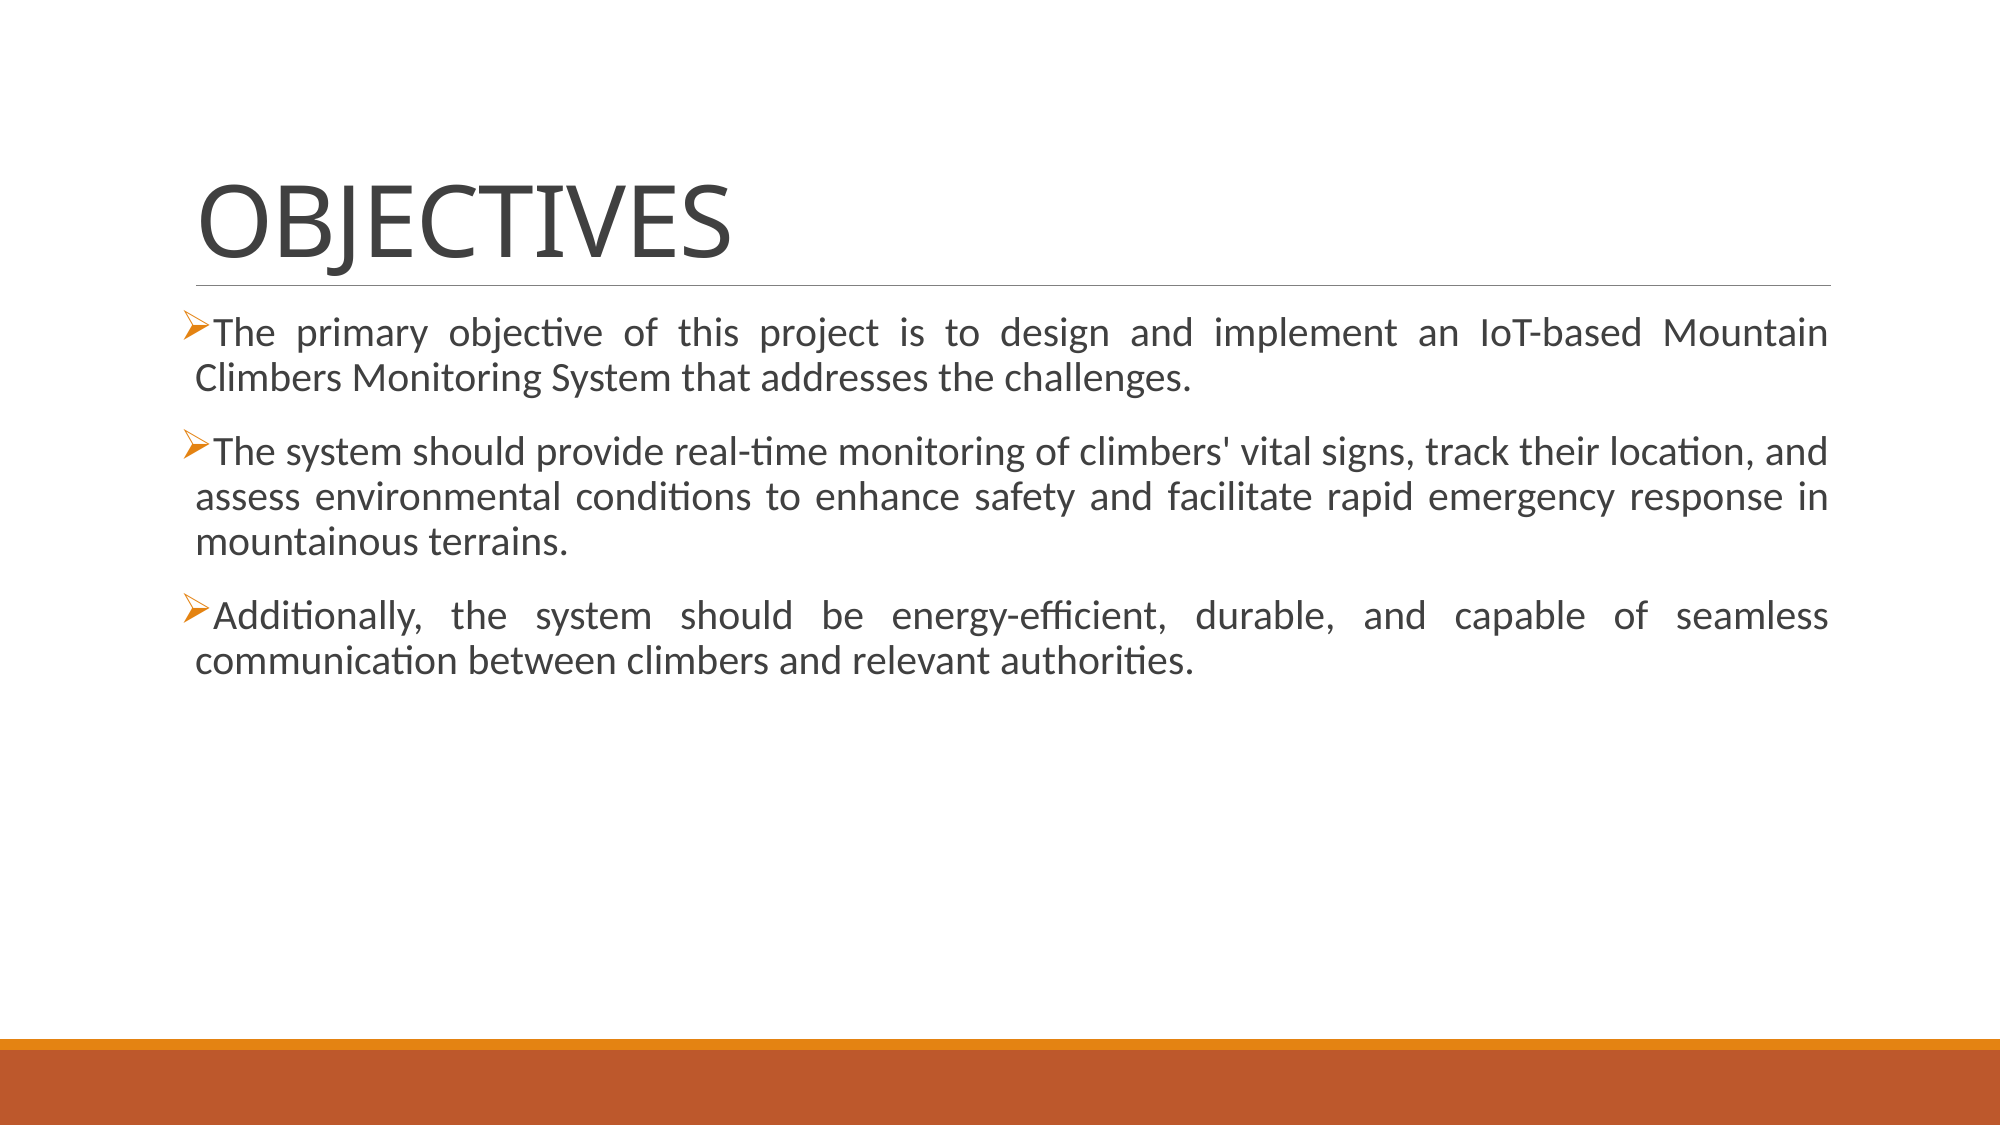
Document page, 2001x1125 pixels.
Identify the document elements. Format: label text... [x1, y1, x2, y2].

list The primary objective of this project is to design and implement an IoT-based Mountain Climbers Monitoring System that addresses the challenges. The system should provide real-time monitoring of climbers' vital signs, track their location, and assess environmental conditions to enhance safety and facilitate rapid emergency response in mountainous terrains. Additionally, the system should be energy-efficient, durable, and capable of seamless communication between climbers and relevant authorities. [180, 302, 1830, 963]
title OBJECTIVES [180, 47, 1830, 285]
